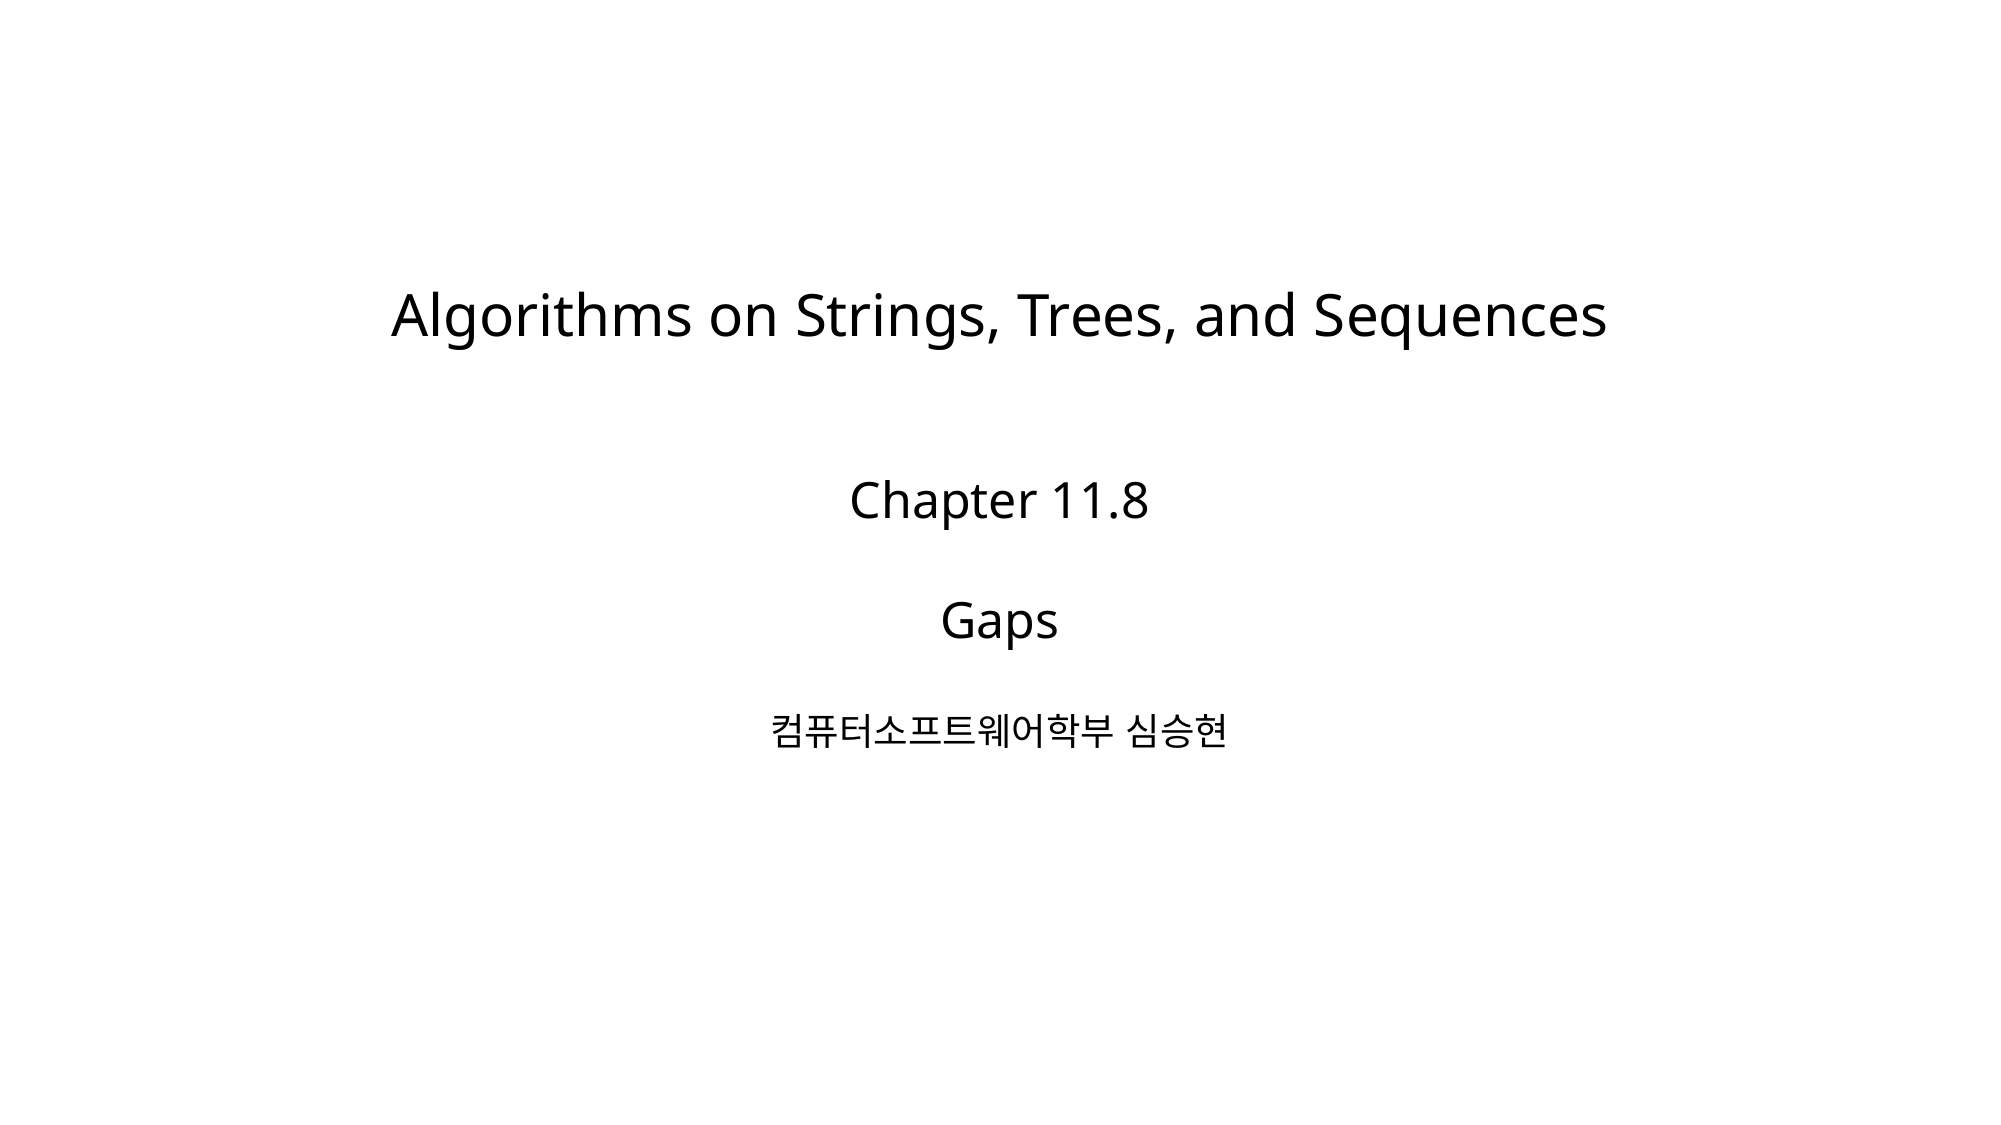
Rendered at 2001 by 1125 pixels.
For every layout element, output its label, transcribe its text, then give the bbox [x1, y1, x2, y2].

text_box Algorithms on Strings, Trees, and Sequences Chapter 11.8 Gaps 컴퓨터소프트웨어학부 심승현 [305, 271, 1695, 761]
